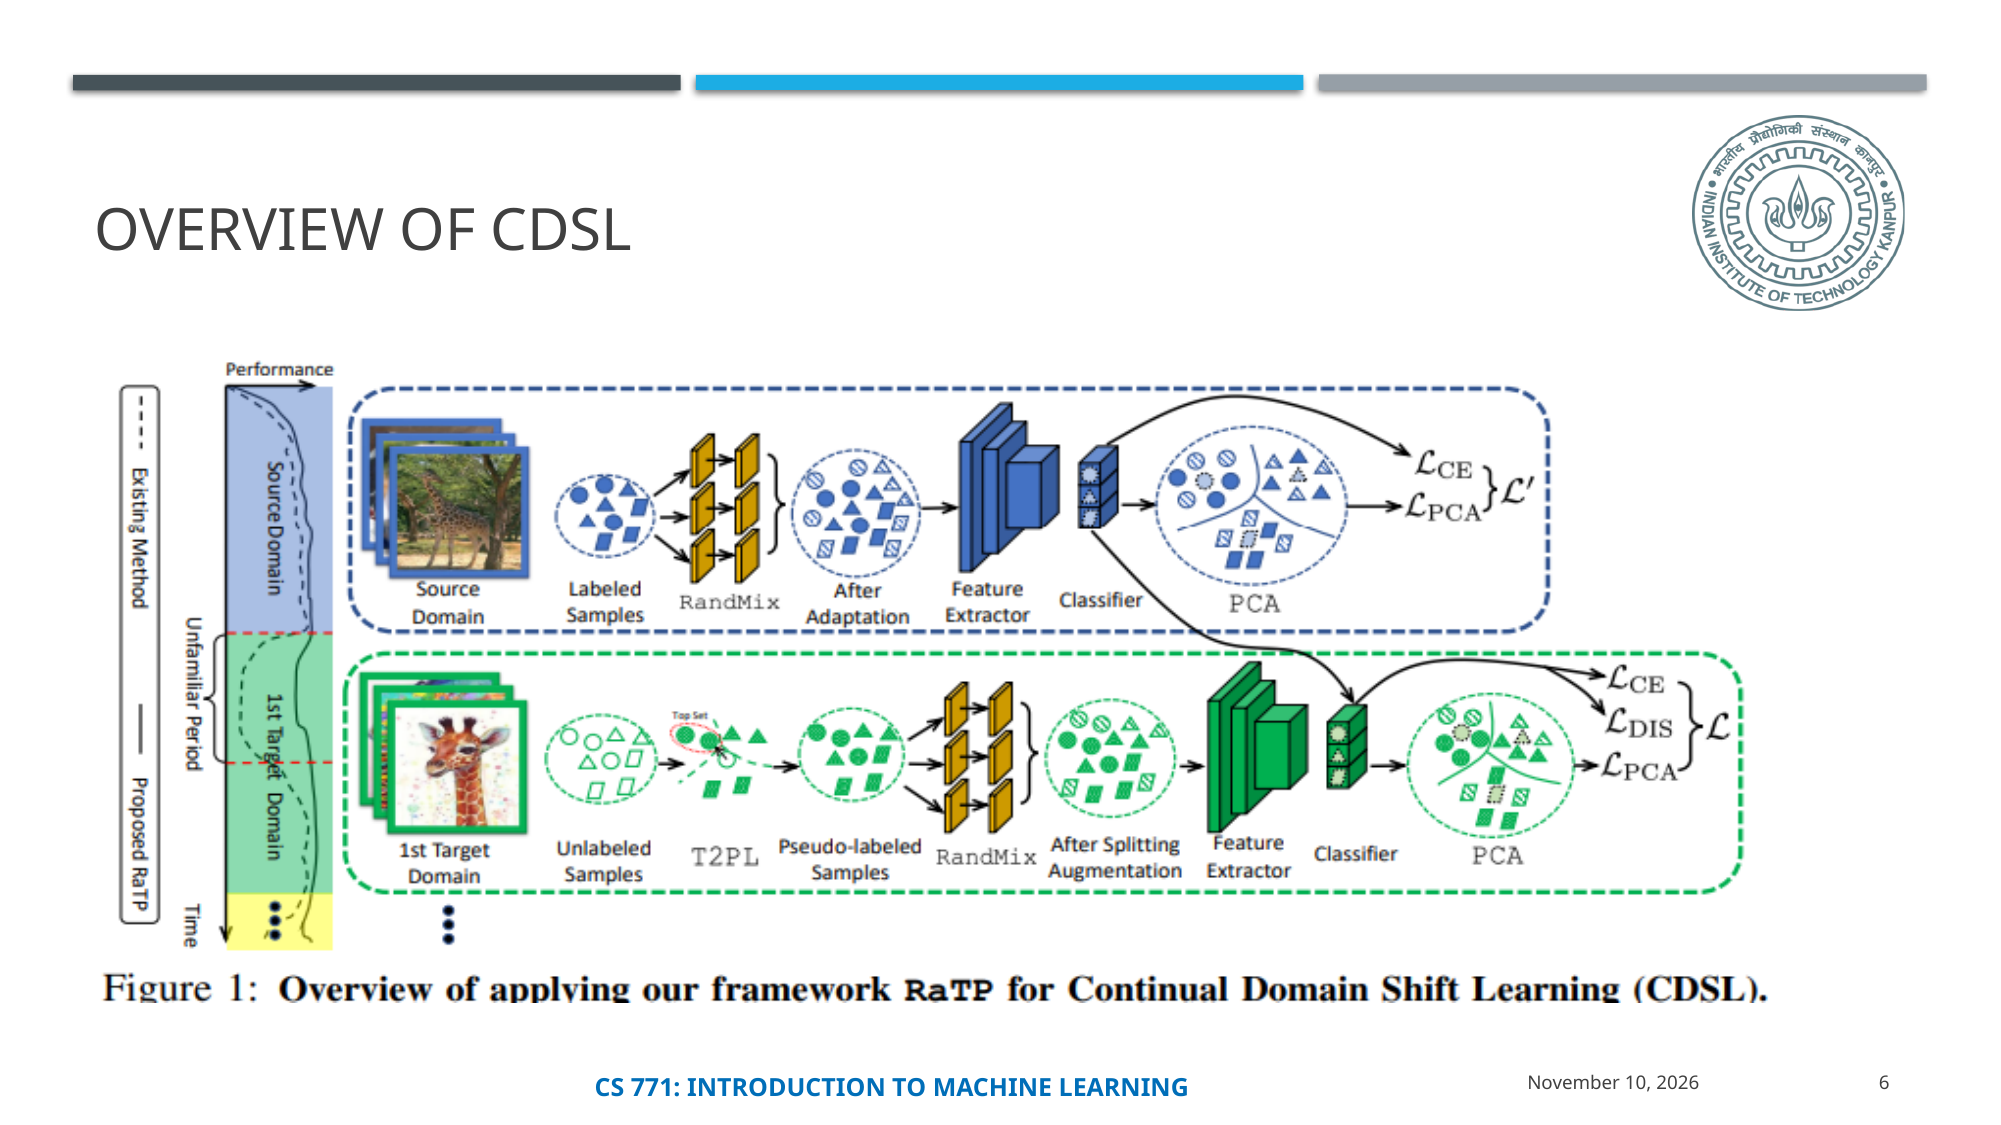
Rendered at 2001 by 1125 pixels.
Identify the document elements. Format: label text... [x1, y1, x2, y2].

picture [46, 319, 1819, 1004]
footer Cs 771: introduction to machine learning [579, 1056, 1715, 1116]
title OVERVIEW OF CDSL [79, 74, 1889, 270]
slide_number 6 [1732, 1053, 1905, 1114]
